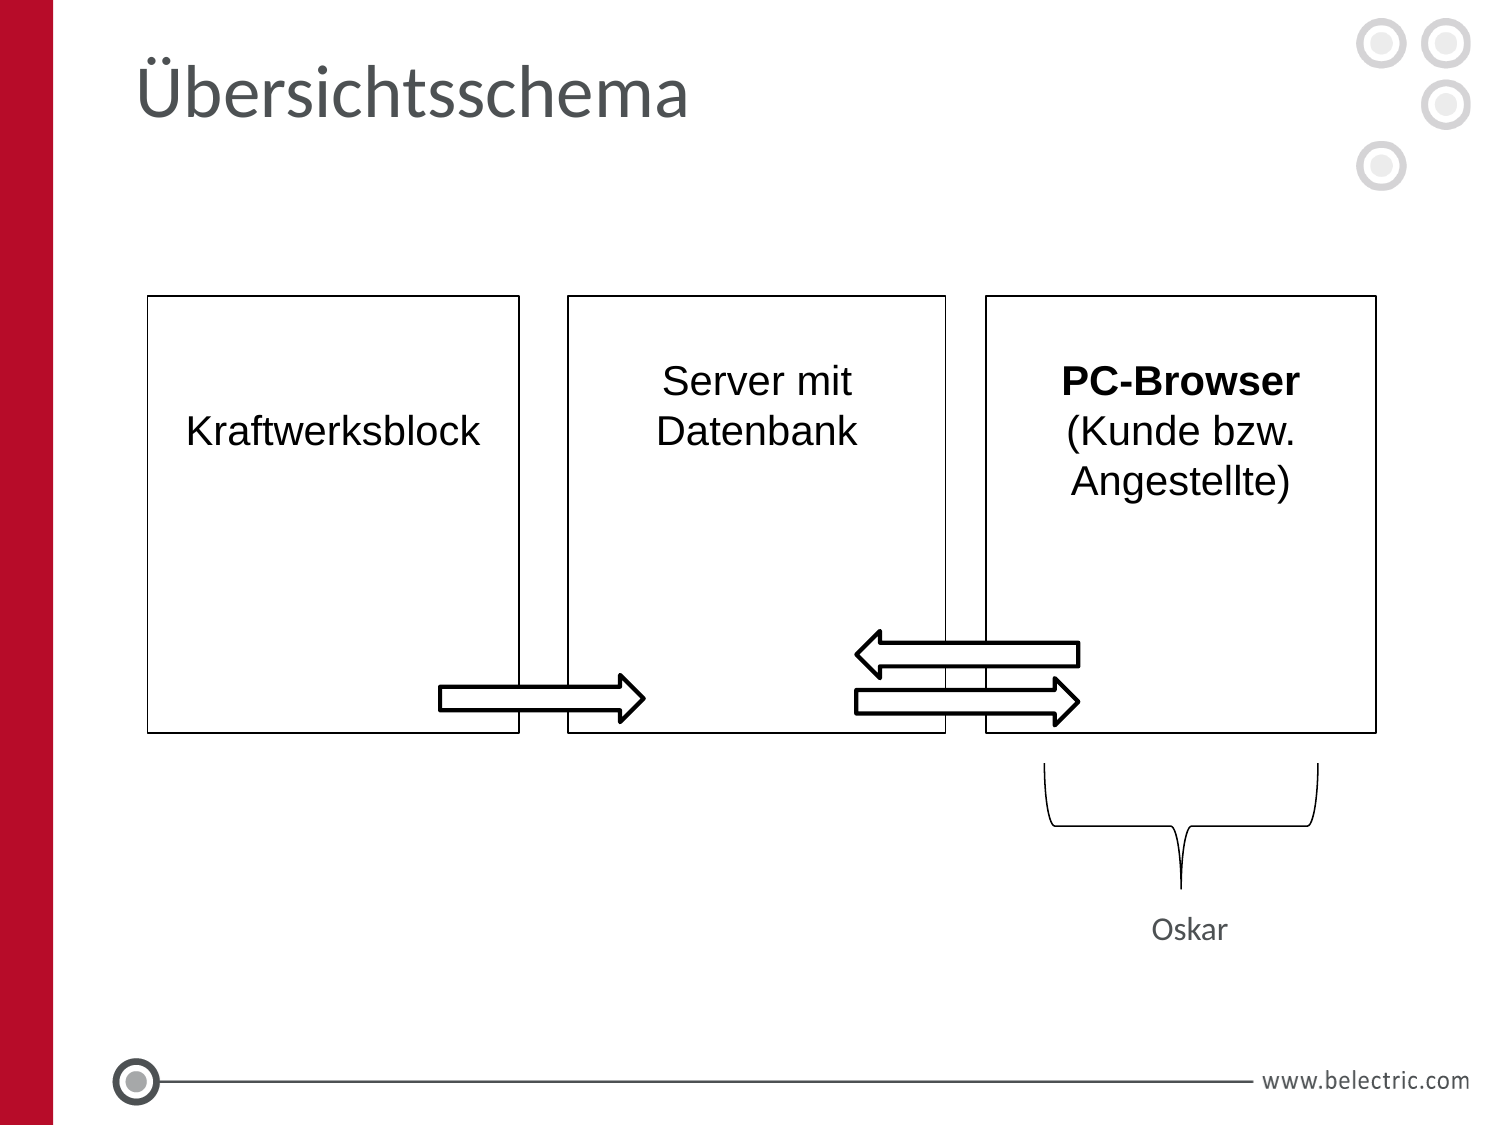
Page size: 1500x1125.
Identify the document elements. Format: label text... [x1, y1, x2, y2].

text_box Oskar [1151, 891, 1270, 948]
text_box [1043, 763, 1319, 890]
picture [112, 1058, 1469, 1106]
text_box Server mit Datenbank [568, 296, 946, 734]
text_box PC-Browser (Kunde bzw. Angestellte) [986, 296, 1376, 734]
text_box [854, 676, 1081, 728]
picture [1356, 18, 1471, 191]
text_box [854, 629, 1081, 681]
title Übersichtsschema [135, 35, 1388, 153]
text_box [438, 673, 646, 725]
text_box Kraftwerksblock [147, 295, 520, 733]
